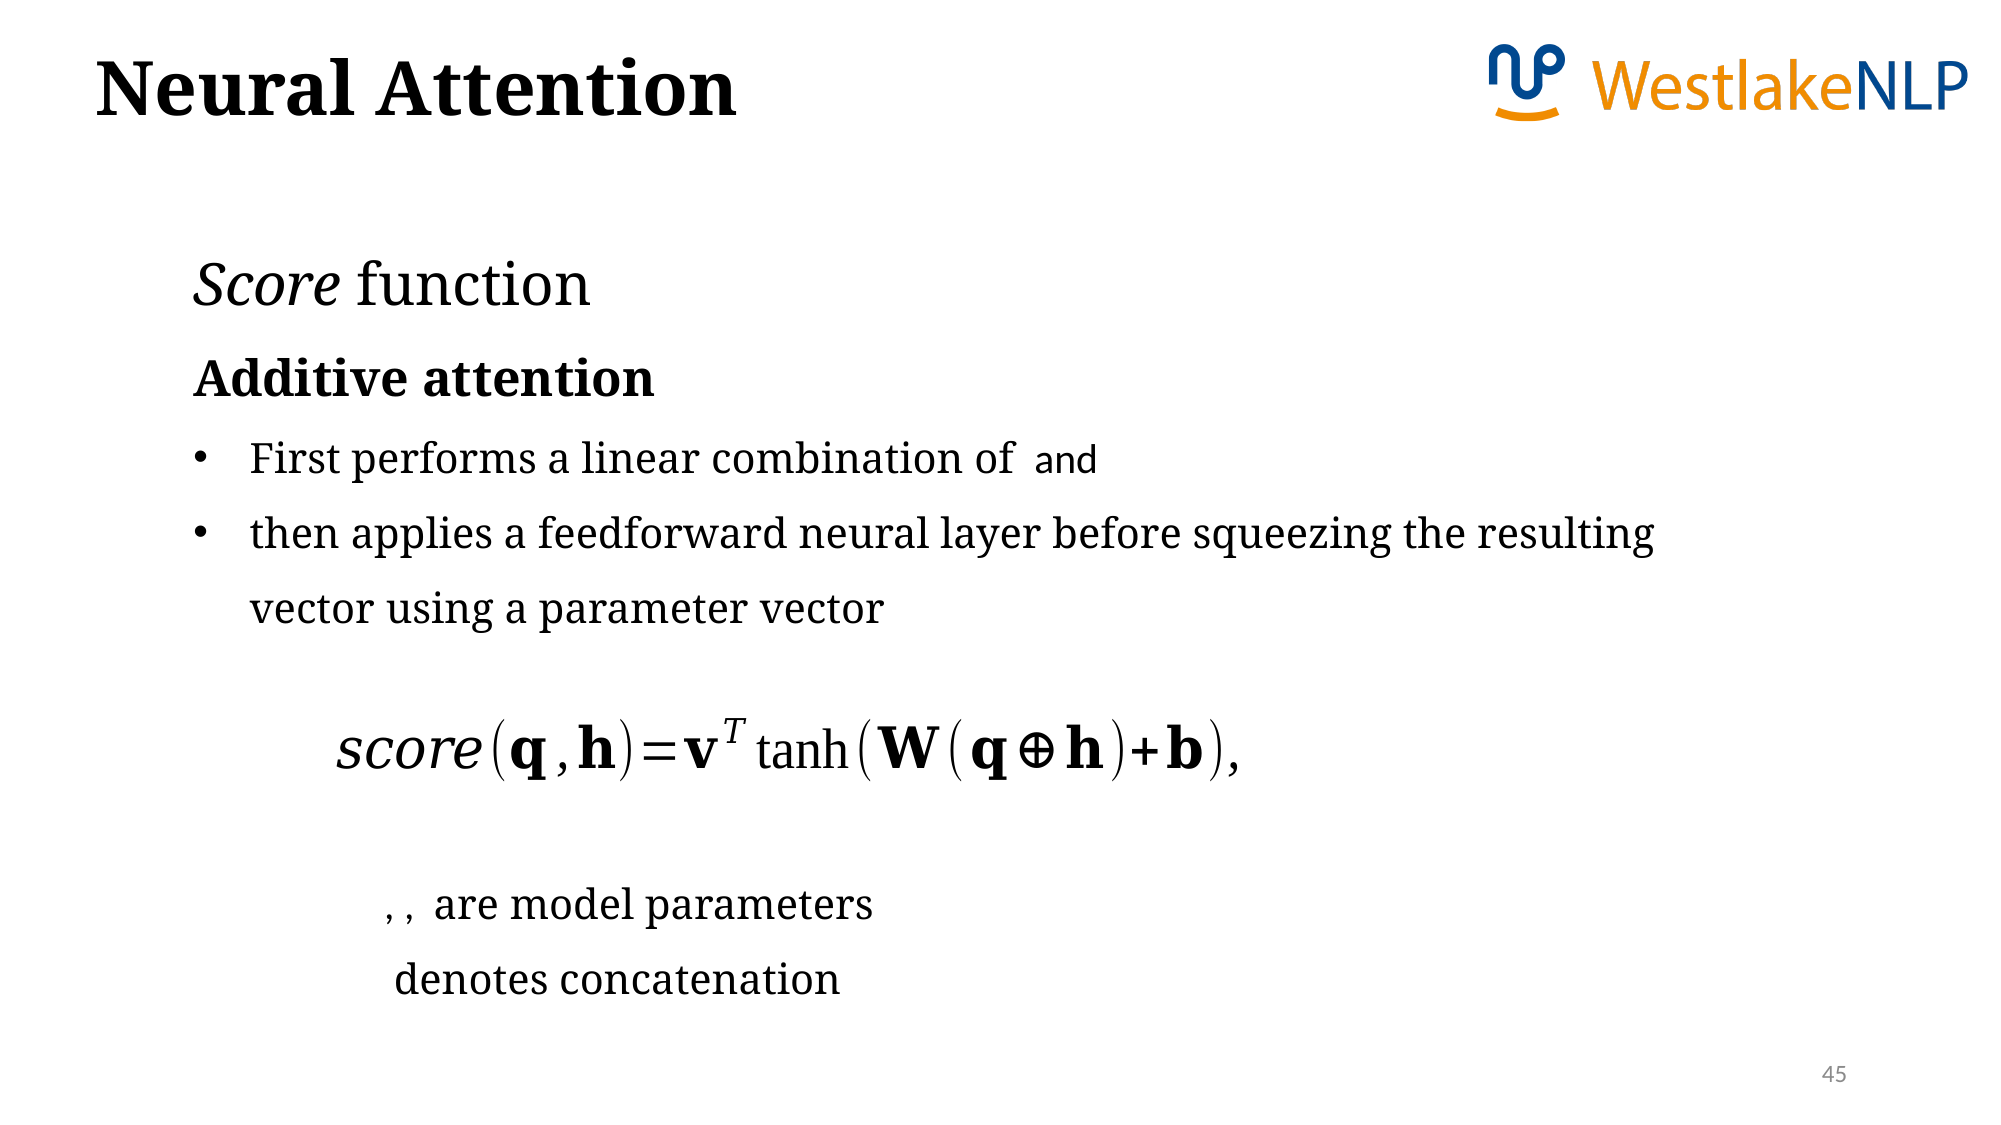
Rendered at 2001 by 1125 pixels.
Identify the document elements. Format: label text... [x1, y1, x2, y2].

picture [1459, 0, 2000, 170]
slide_number 45 [1412, 1042, 1863, 1103]
text_box [351, 204, 1648, 291]
text_box Neural Attention [80, 33, 755, 139]
